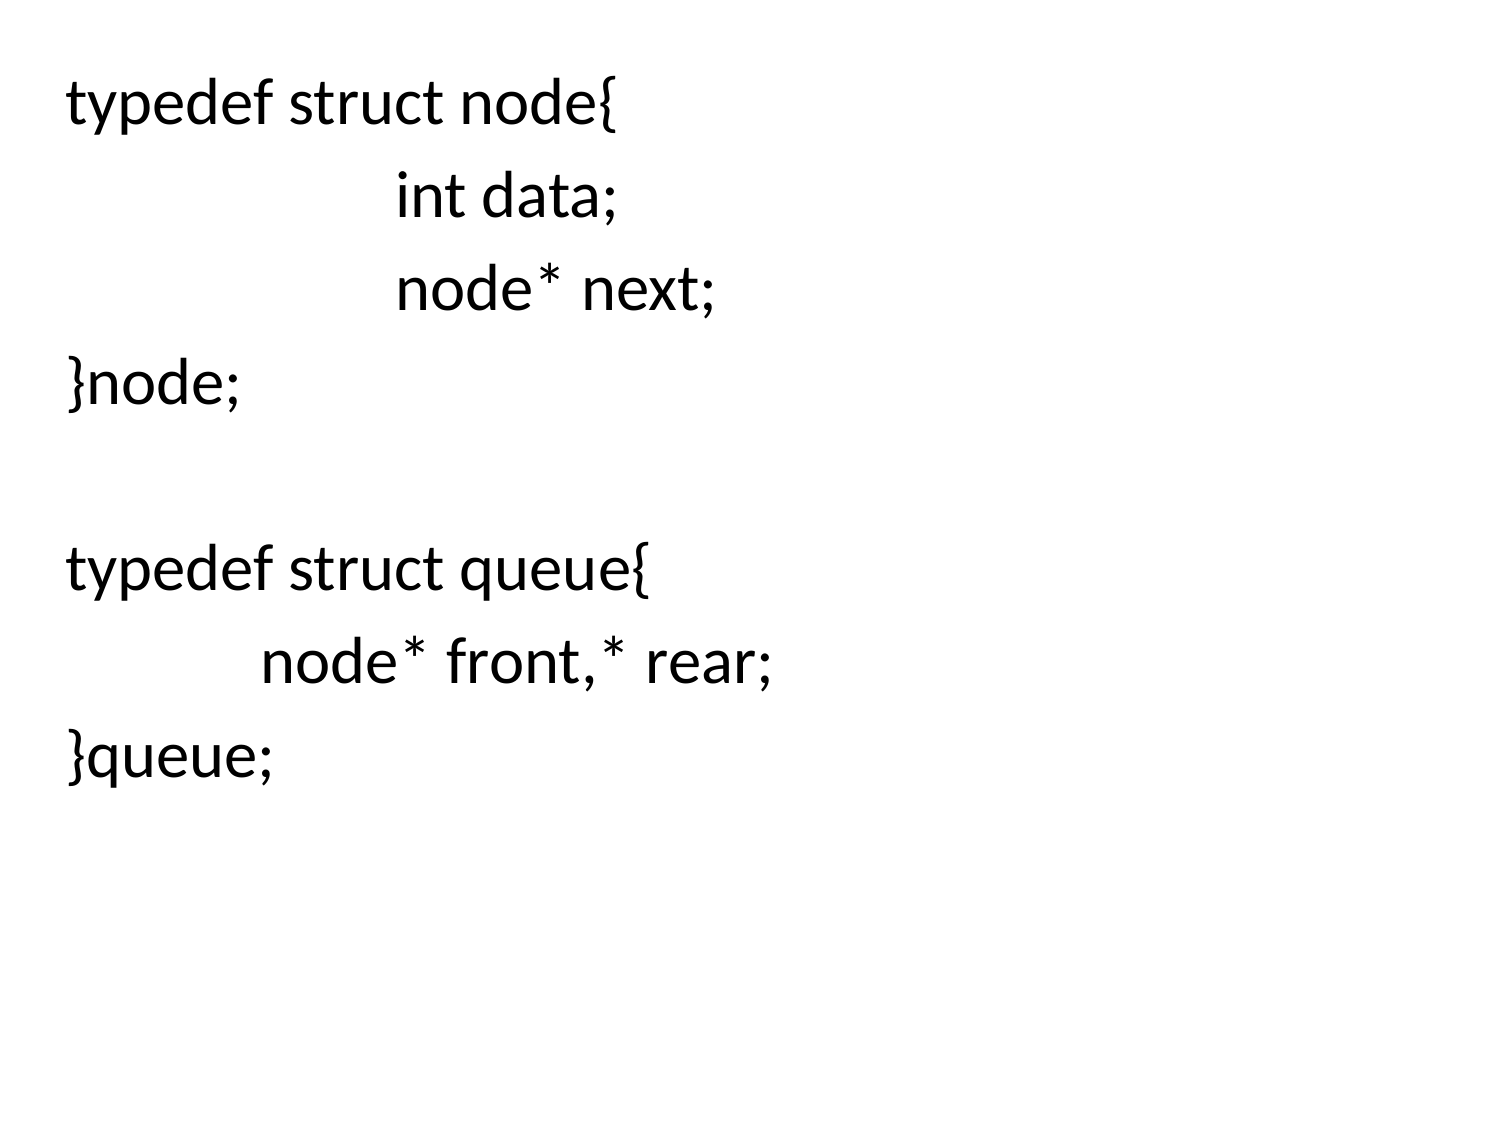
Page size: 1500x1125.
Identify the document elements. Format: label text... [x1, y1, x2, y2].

list typedef struct node{ int data; node* next; }node; typedef struct queue{ node* front,* rear; }queue; [50, 50, 1400, 930]
